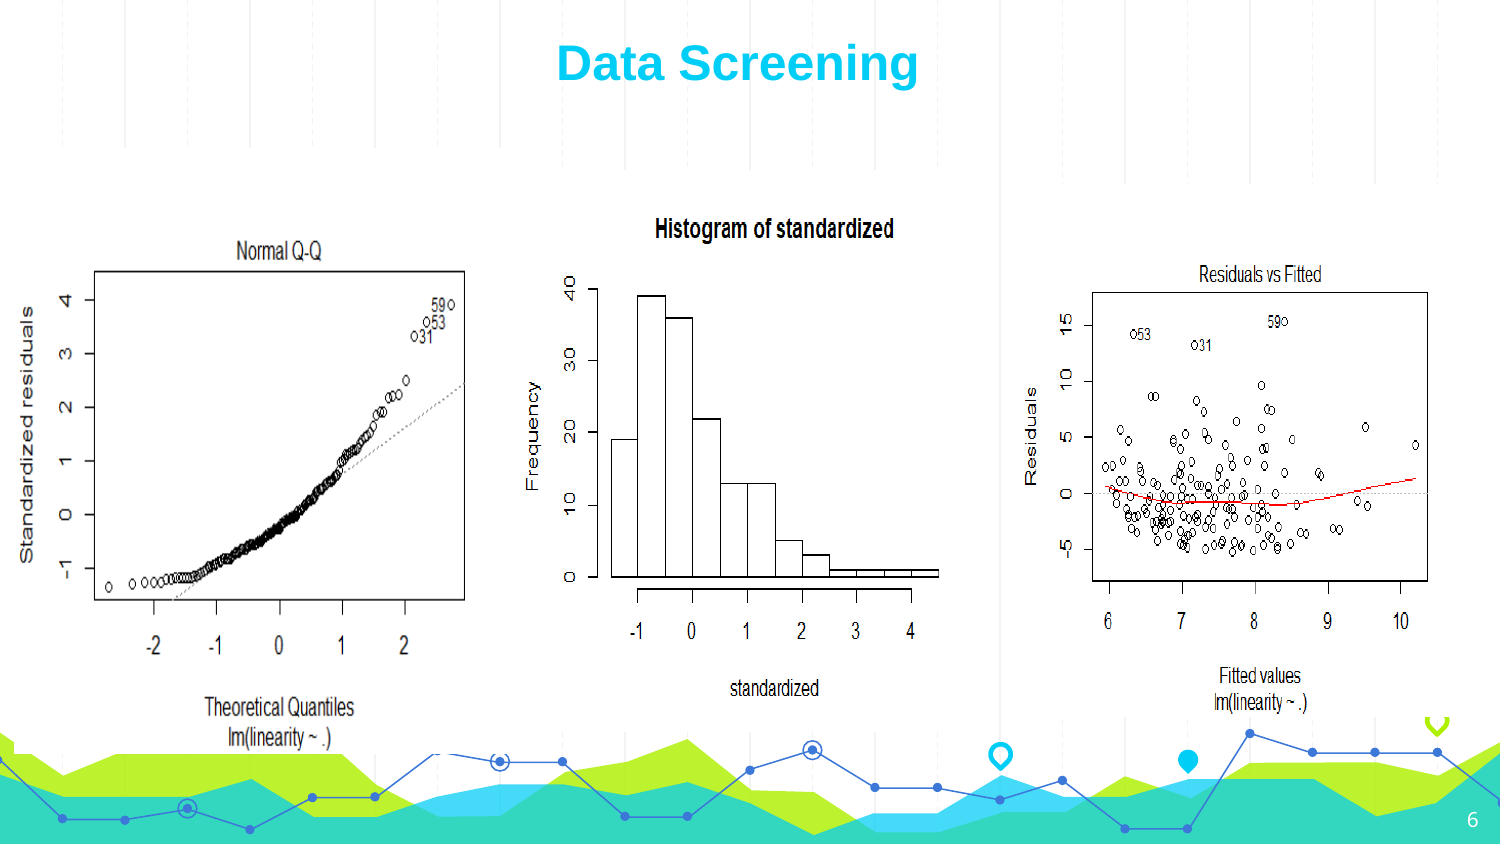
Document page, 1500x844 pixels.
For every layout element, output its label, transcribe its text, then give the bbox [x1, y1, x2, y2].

slide_number 6 [1403, 791, 1494, 844]
title Data Screening [164, 0, 1312, 106]
picture [1019, 184, 1465, 718]
picture [519, 170, 991, 732]
picture [14, 148, 506, 754]
